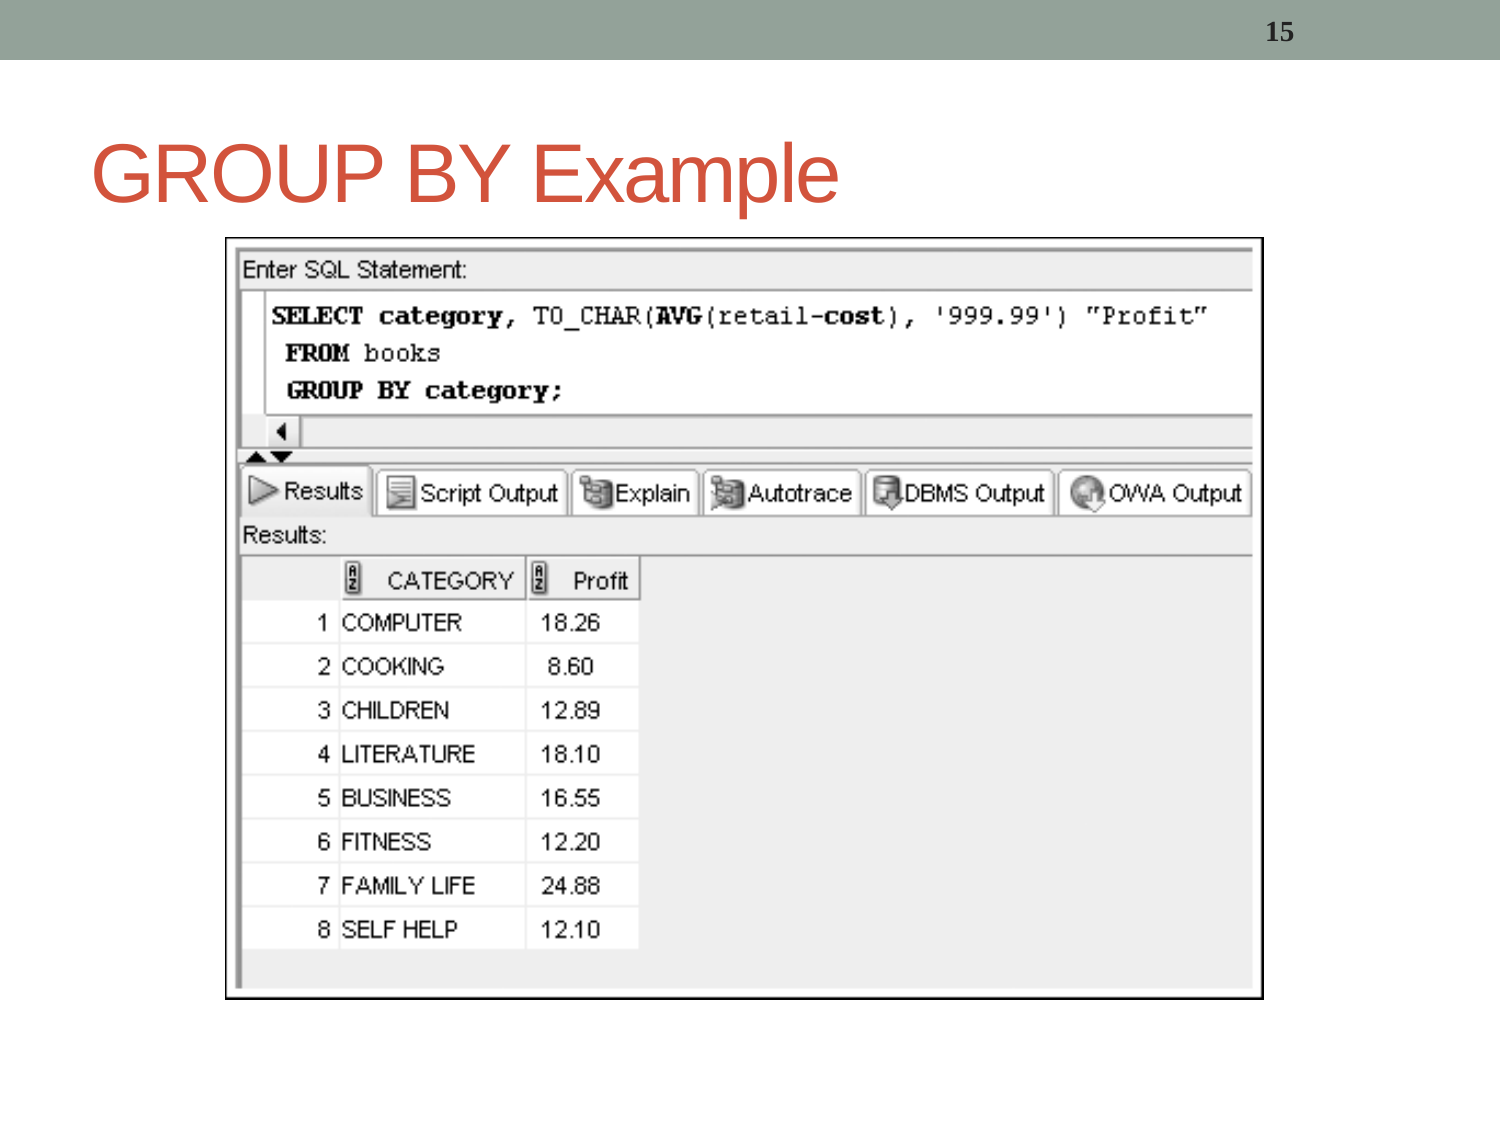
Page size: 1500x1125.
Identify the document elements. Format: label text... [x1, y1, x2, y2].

title GROUP BY Example [75, 87, 1425, 250]
slide_number 15 [1250, 3, 1425, 57]
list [224, 237, 1264, 1001]
